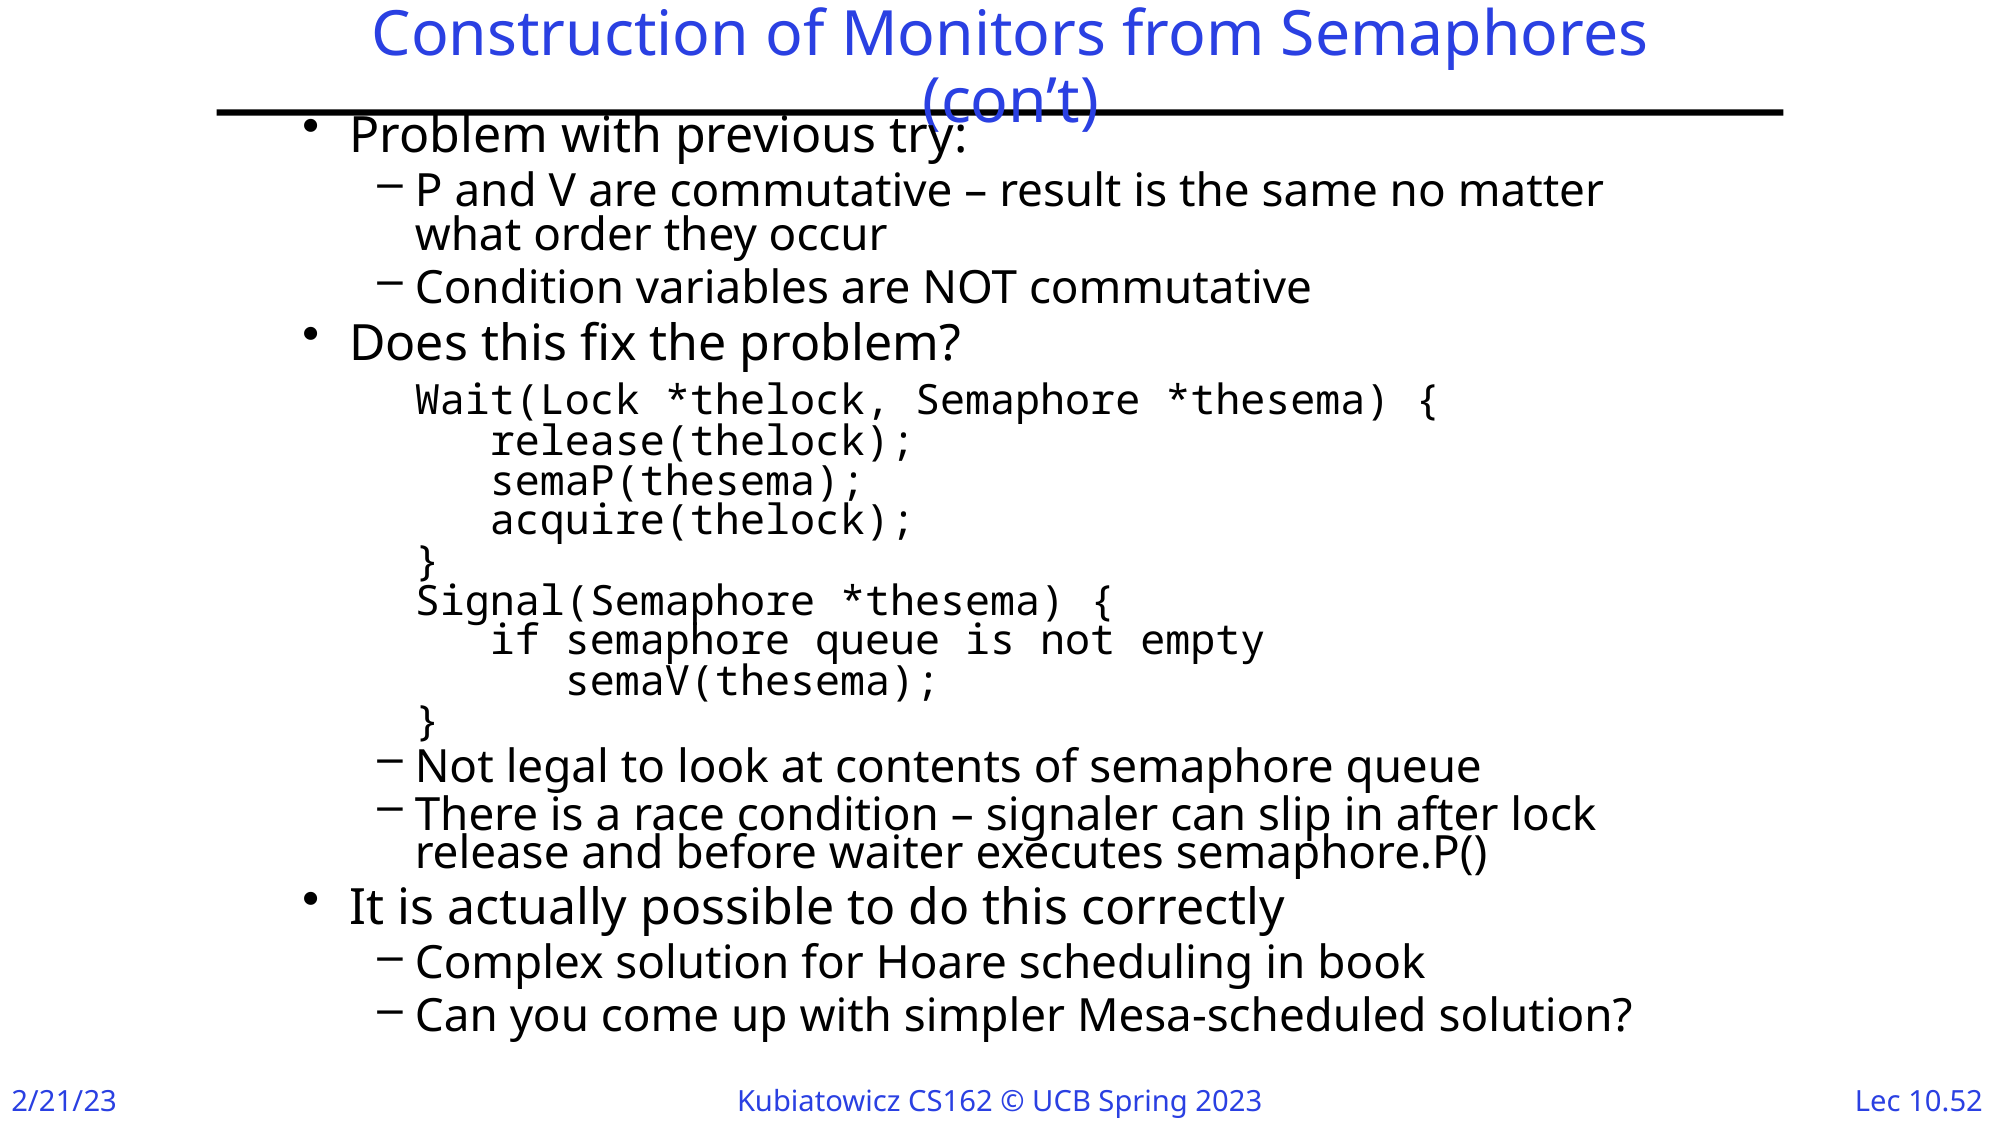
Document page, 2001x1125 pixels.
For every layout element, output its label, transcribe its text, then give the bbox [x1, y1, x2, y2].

title Construction of Monitors from Semaphores (con’t) [271, 24, 1750, 113]
list Problem with previous try: P and V are commutative – result is the same no matter what order they occur Condition variables are NOT commutative Does this fix the problem? Wait(Lock *thelock, Semaphore *thesema) { release(thelock); semaP(thesema); acquire(thelock); } Signal(Semaphore *thesema) { if semaphore queue is not empty semaV(thesema); } Not legal to look at contents of semaphore queue There is a race condition – signaler can slip in after lock release and before waiter executes semaphore.P() It is actually possible to do this correctly Complex solution for Hoare scheduling in book Can you come up with simpler Mesa-scheduled solution? [287, 106, 1713, 1119]
